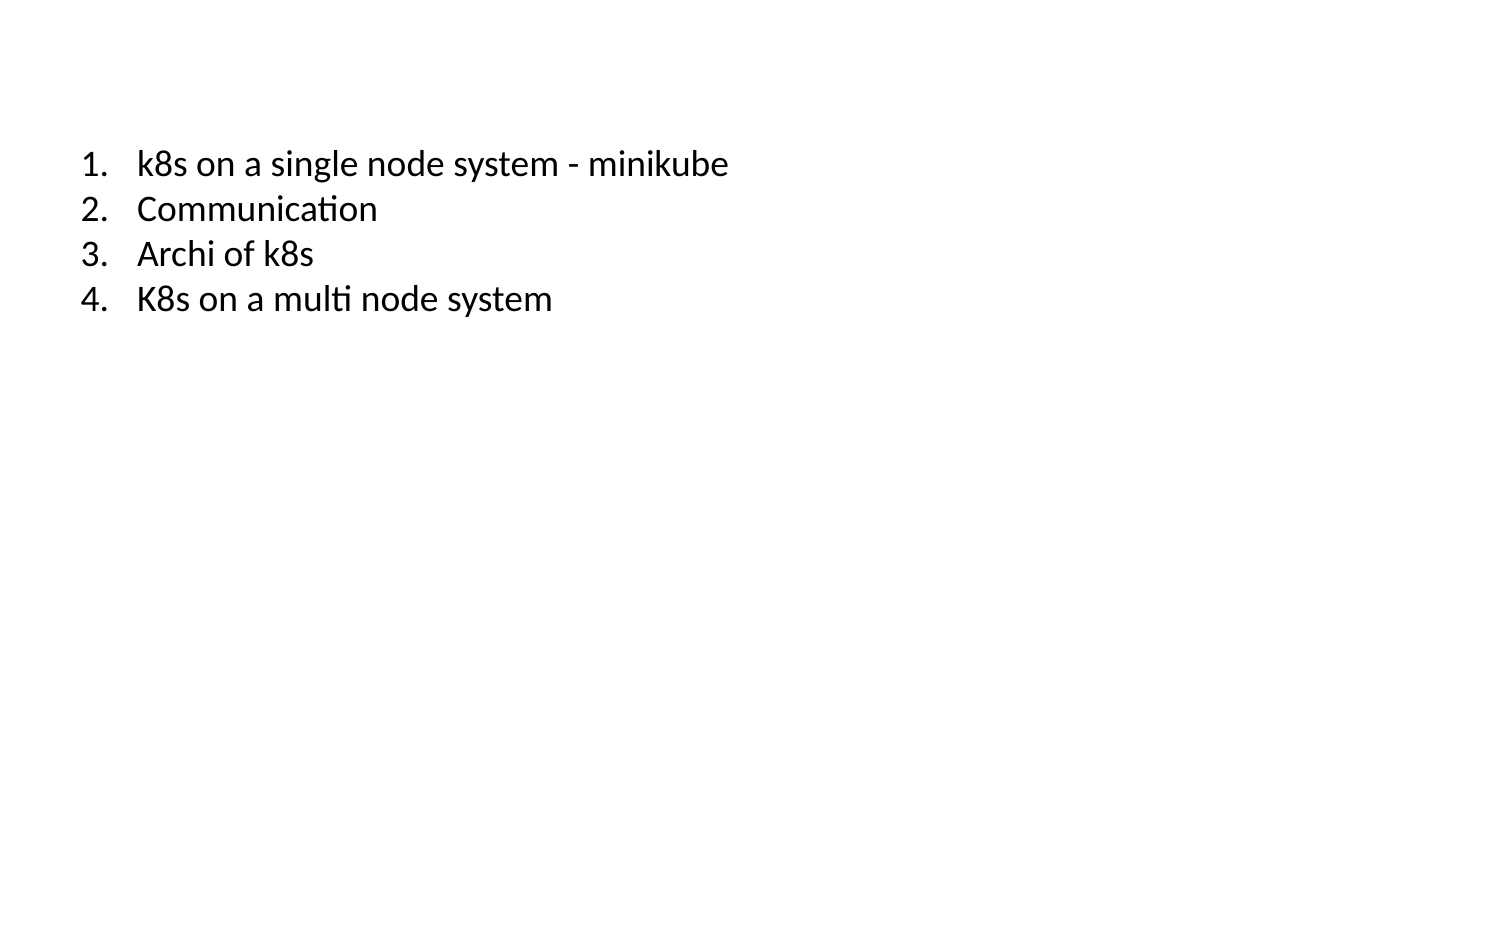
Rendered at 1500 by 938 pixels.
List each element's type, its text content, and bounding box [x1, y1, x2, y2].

text_box k8s on a single node system - minikube Communication Archi of k8s K8s on a multi node system [65, 131, 745, 326]
